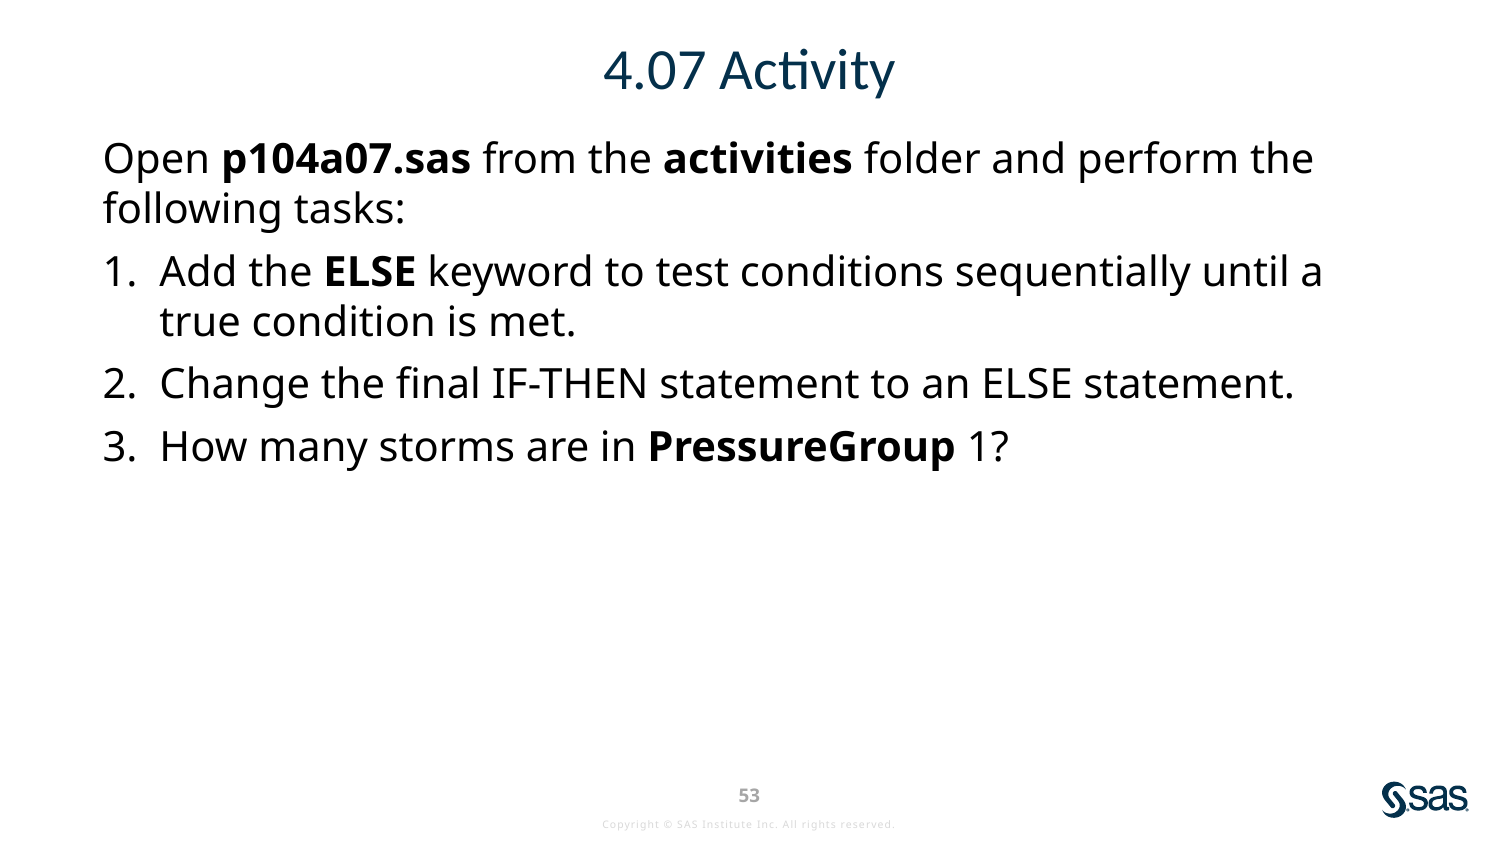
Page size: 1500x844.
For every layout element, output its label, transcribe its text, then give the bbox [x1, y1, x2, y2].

list Open p104a07.sas from the activities folder and perform the following tasks: Add the ELSE keyword to test conditions sequentially until a true condition is met. Change the final IF-THEN statement to an ELSE statement. How many storms are in PressureGroup 1? [102, 132, 1398, 730]
title 4.07 Activity [102, 31, 1398, 107]
